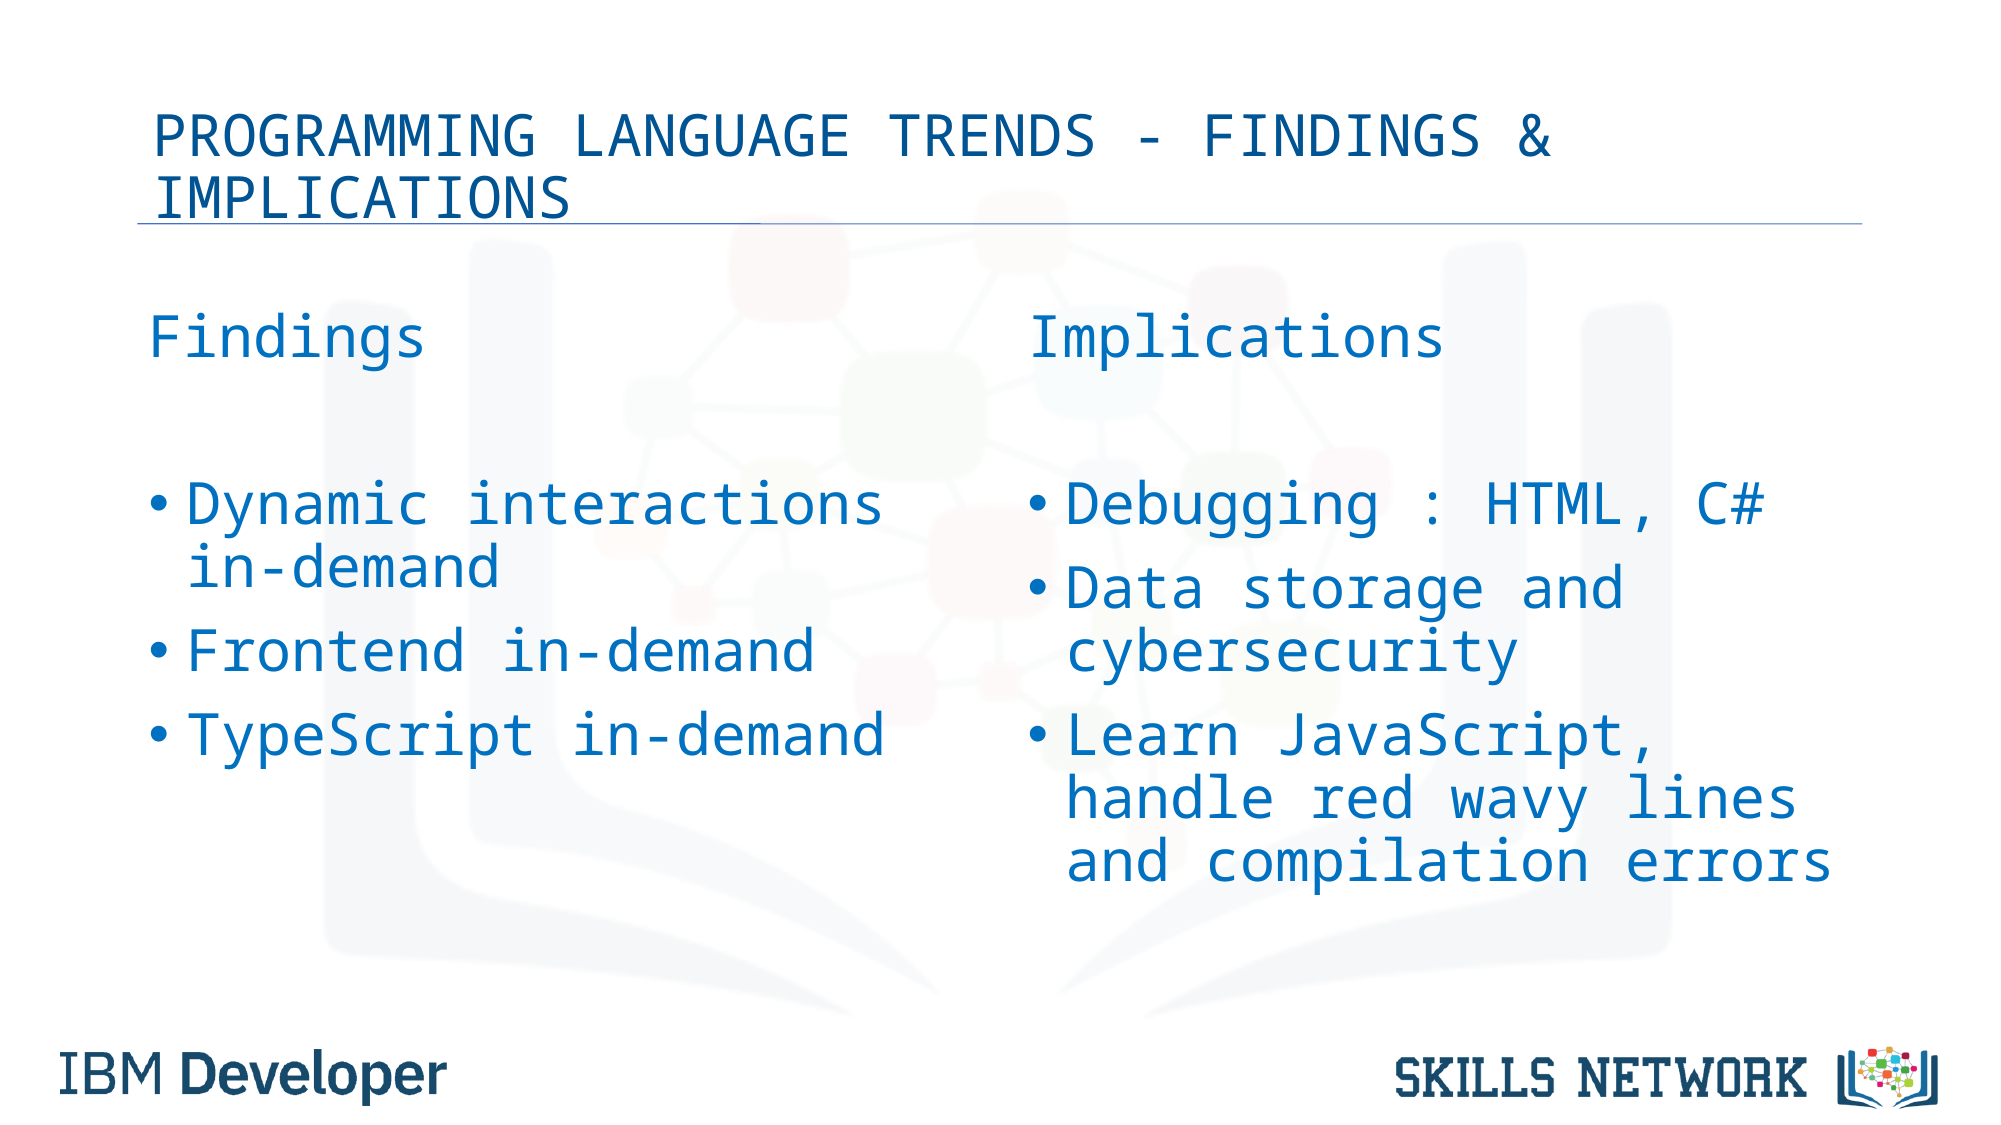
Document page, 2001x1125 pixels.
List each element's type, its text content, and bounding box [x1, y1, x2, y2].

list Implications Debugging : HTML, C# Data storage and cybersecurity Learn JavaScript, handle red wavy lines and compilation errors [1012, 299, 1863, 1014]
picture [1390, 1045, 1945, 1111]
picture [55, 1045, 459, 1108]
list Findings Dynamic interactions in-demand Frontend in-demand TypeScript in-demand [133, 299, 984, 1014]
title PROGRAMMING LANGUAGE TRENDS - FINDINGS & IMPLICATIONS [137, 59, 1863, 278]
